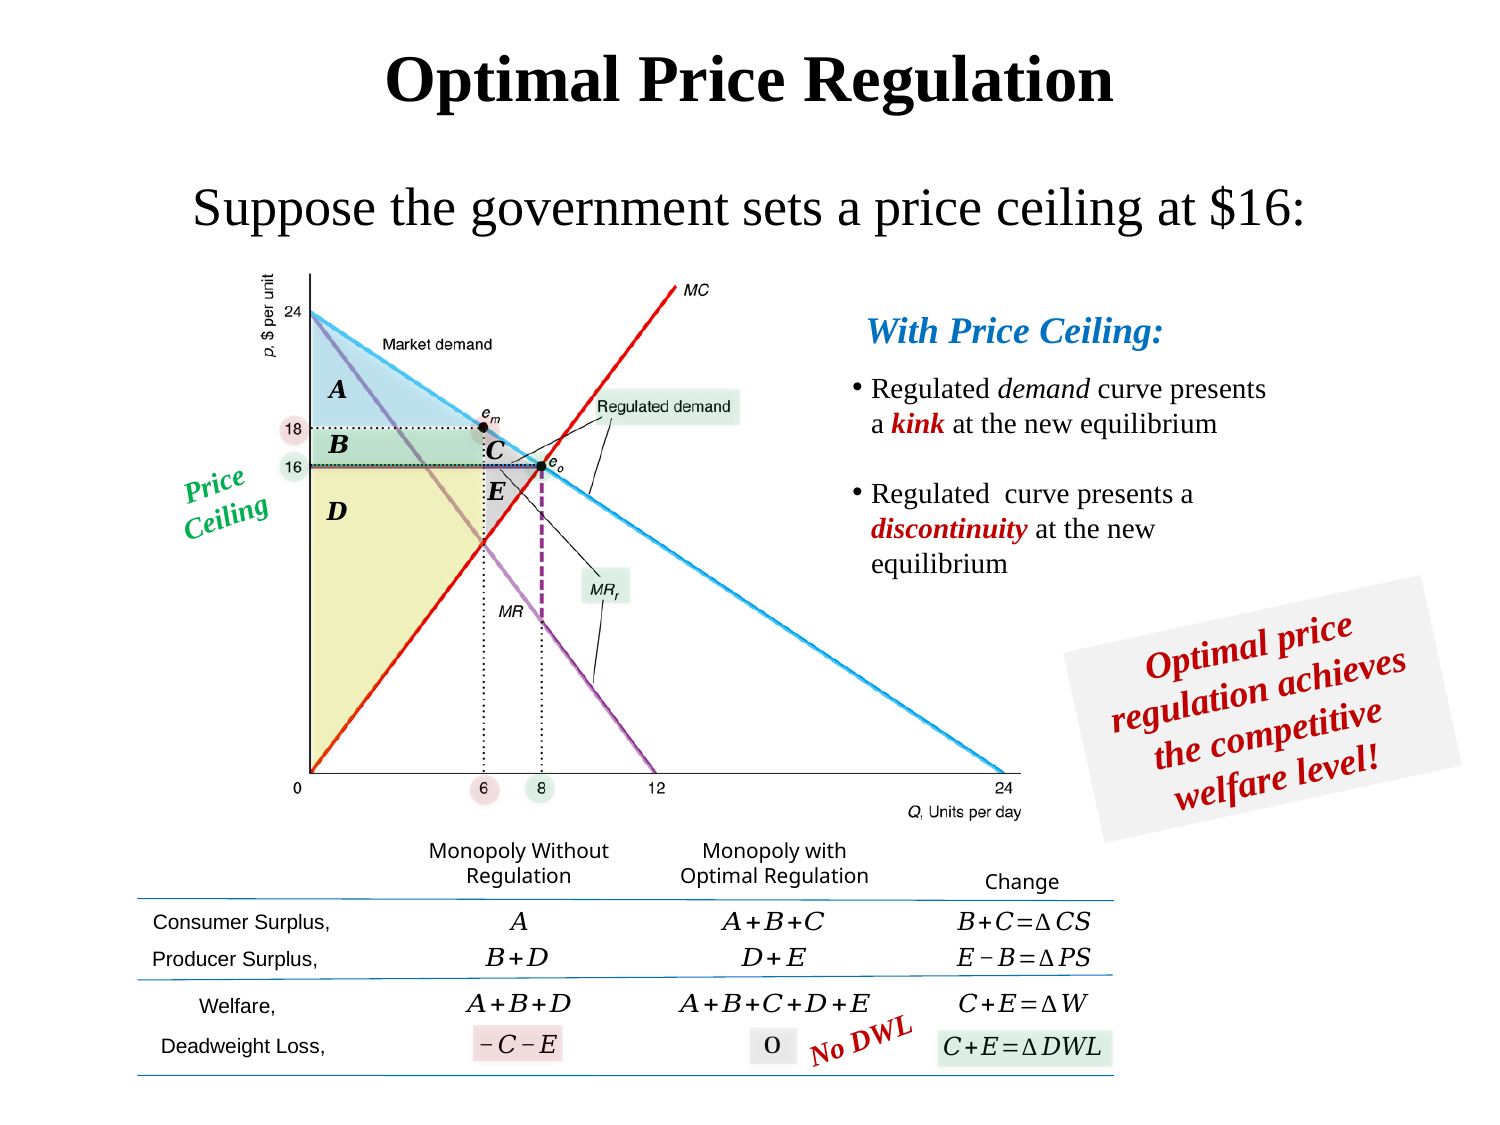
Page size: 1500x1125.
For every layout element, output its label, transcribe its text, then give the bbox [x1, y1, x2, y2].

text_box Monopoly with Optimal Regulation [674, 837, 874, 888]
text_box [937, 1030, 1113, 1067]
text_box Change [985, 868, 1061, 894]
text_box [749, 1027, 798, 1065]
title Optimal Price Regulation [49, 0, 1451, 151]
text_box Monopoly Without Regulation [423, 837, 615, 888]
picture [249, 249, 1045, 826]
text_box Price Ceiling [145, 445, 242, 560]
text_box Suppose the government sets a price ceiling at $16: [50, 164, 1451, 244]
text_box No DWL [782, 990, 938, 1087]
text_box [472, 1024, 563, 1062]
text_box Optimal price regulation achieves the competitive welfare level! [1063, 574, 1462, 844]
text_box With Price Ceiling: [1050, 299, 1198, 359]
